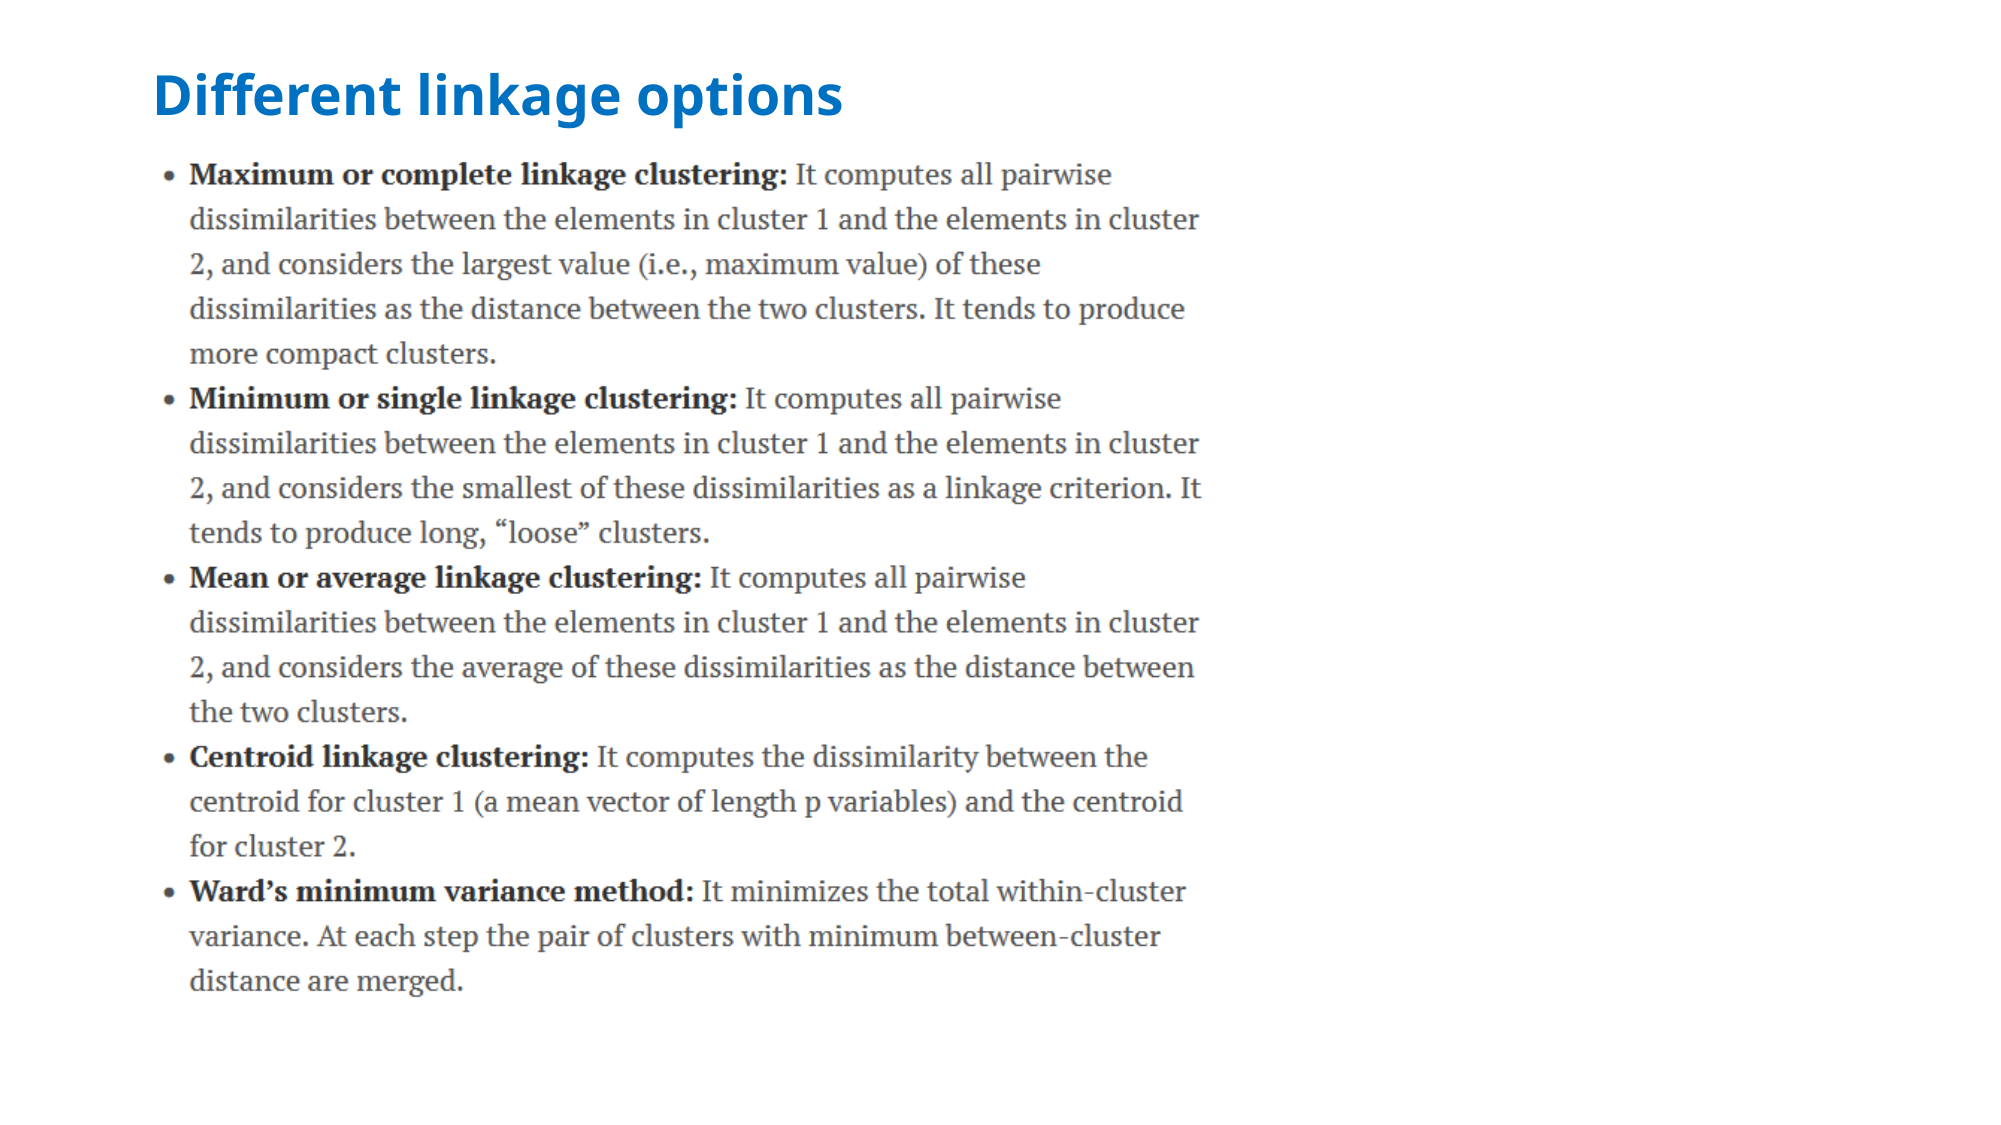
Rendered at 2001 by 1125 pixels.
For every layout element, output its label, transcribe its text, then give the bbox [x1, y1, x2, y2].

title Different linkage options [137, 59, 1863, 135]
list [156, 134, 1243, 1021]
